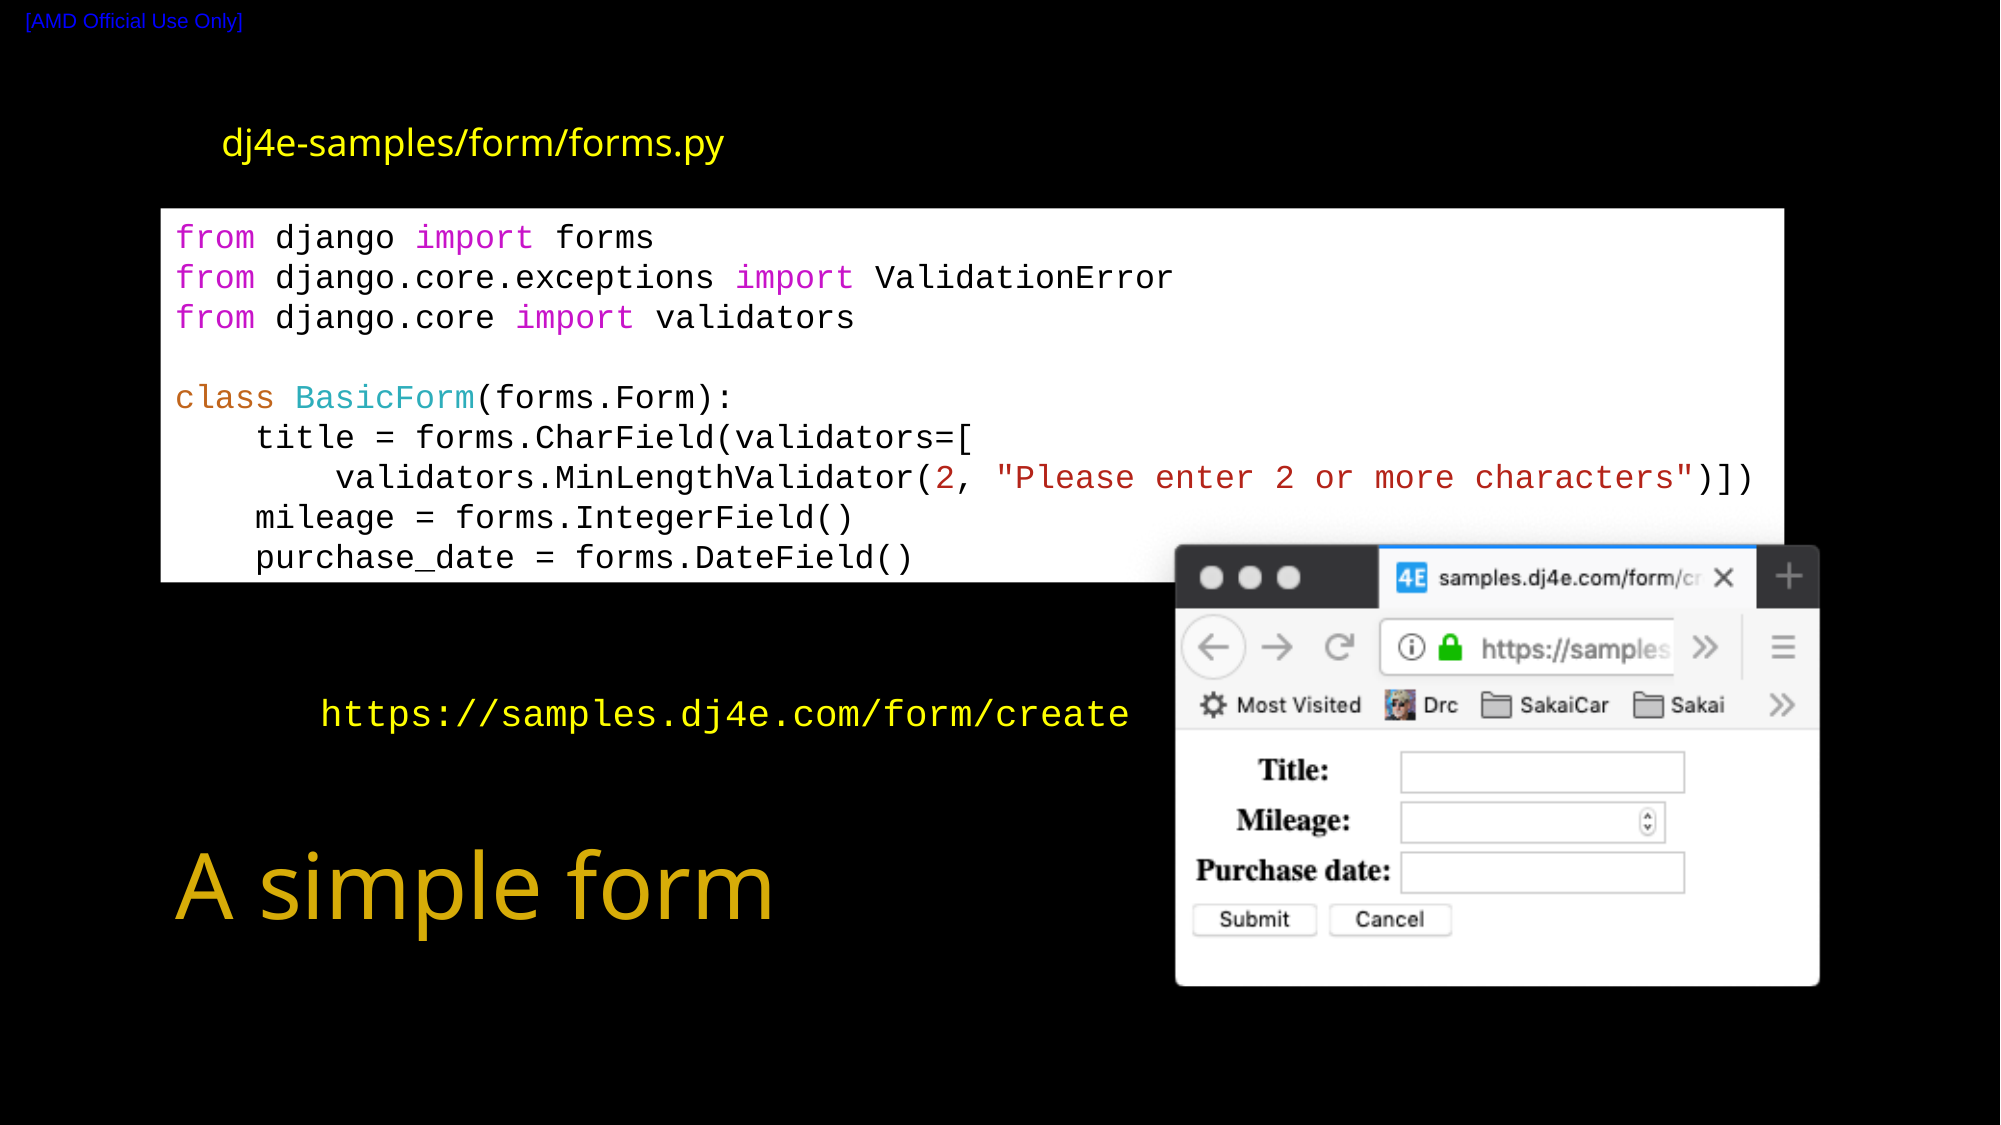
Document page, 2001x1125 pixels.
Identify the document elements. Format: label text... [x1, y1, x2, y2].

text_box dj4e-samples/form/forms.py [206, 112, 740, 172]
text_box from django import forms from django.core.exceptions import ValidationError from django.core import validators class BasicForm(forms.Form): title = forms.CharField(validators=[ validators.MinLengthValidator(2, "Please enter 2 or more characters")]) mileage = forms.IntegerField() purchase_date = forms.DateField() [160, 208, 1785, 583]
title A simple form [160, 781, 872, 999]
text_box https://samples.dj4e.com/form/create [305, 681, 1110, 742]
picture [1110, 495, 1886, 1068]
